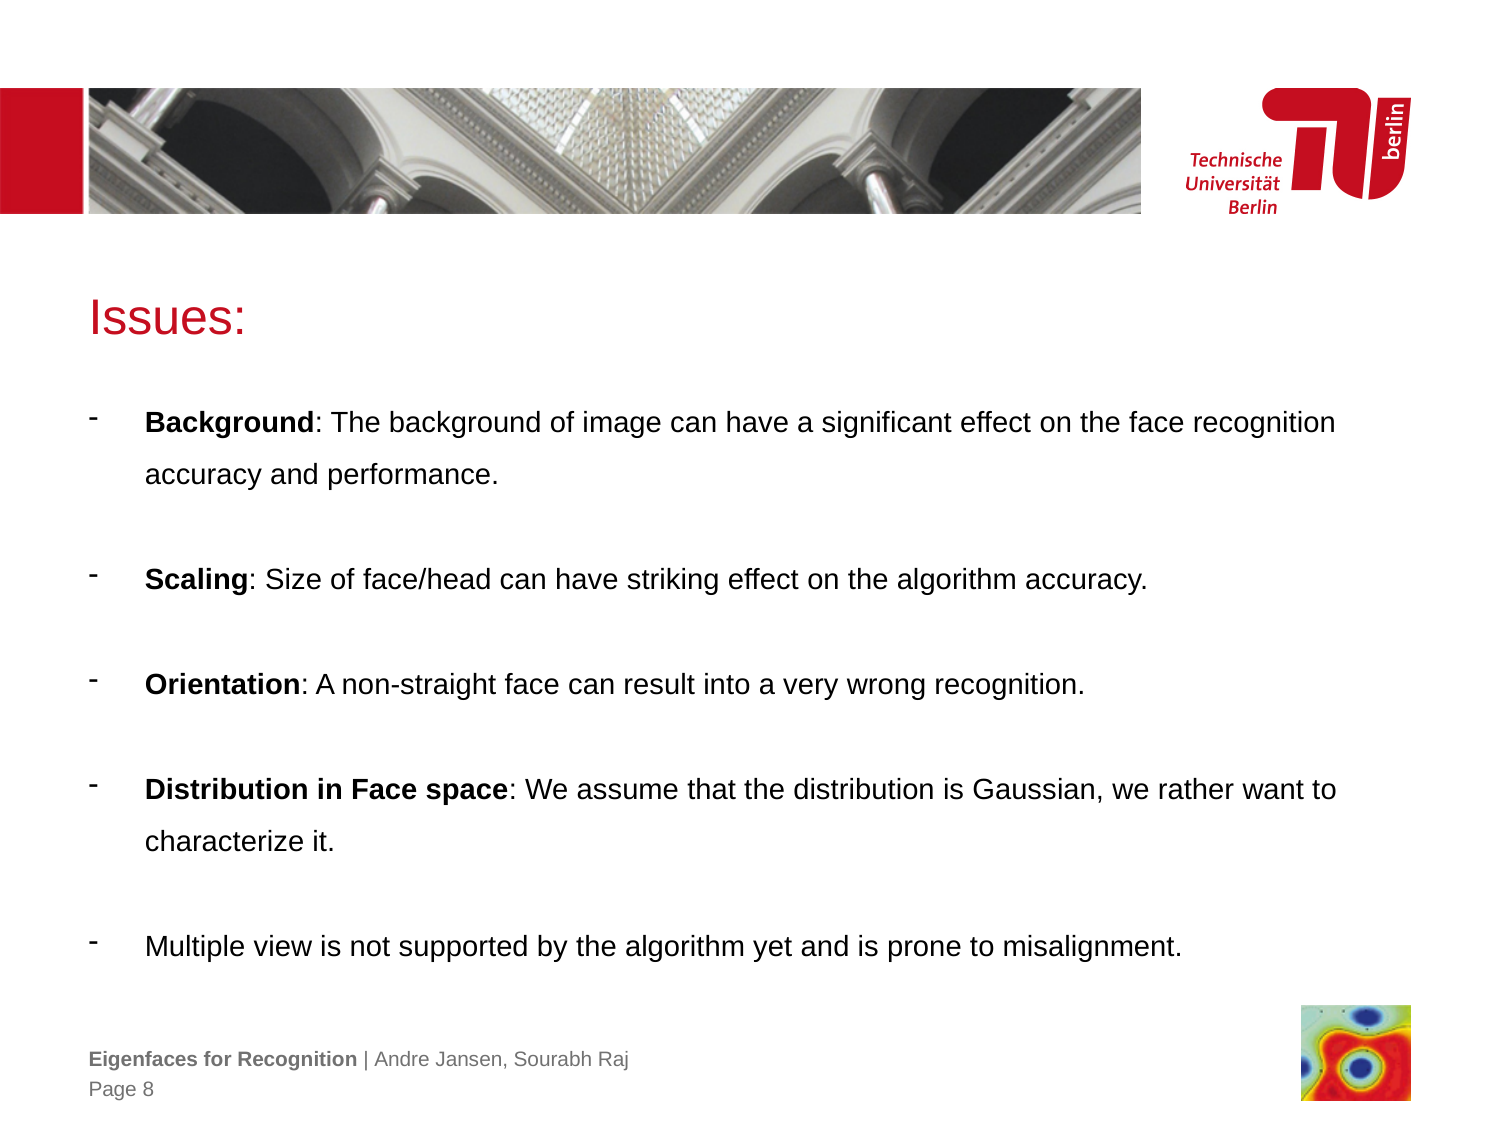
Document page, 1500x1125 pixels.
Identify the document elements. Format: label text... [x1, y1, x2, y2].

picture [1186, 88, 1411, 214]
text_box [1163, 999, 1424, 1115]
slide_number Page 8 [88, 1075, 1176, 1101]
picture [1301, 1005, 1411, 1101]
list Background: The background of image can have a significant effect on the face recognition accuracy and performance. Scaling: Size of face/head can have striking effect on the algorithm accuracy. Orientation: A non-straight face can result into a very wrong recognition. Distribution in Face space: We assume that the distribution is Gaussian, we rather want to characterize it. Multiple view is not supported by the algorithm yet and is prone to misalignment. [88, 385, 1411, 983]
footer Eigenfaces for Recognition | Andre Jansen, Sourabh Raj [88, 1045, 1176, 1071]
picture [0, 88, 1141, 214]
title Issues: [88, 285, 1411, 345]
